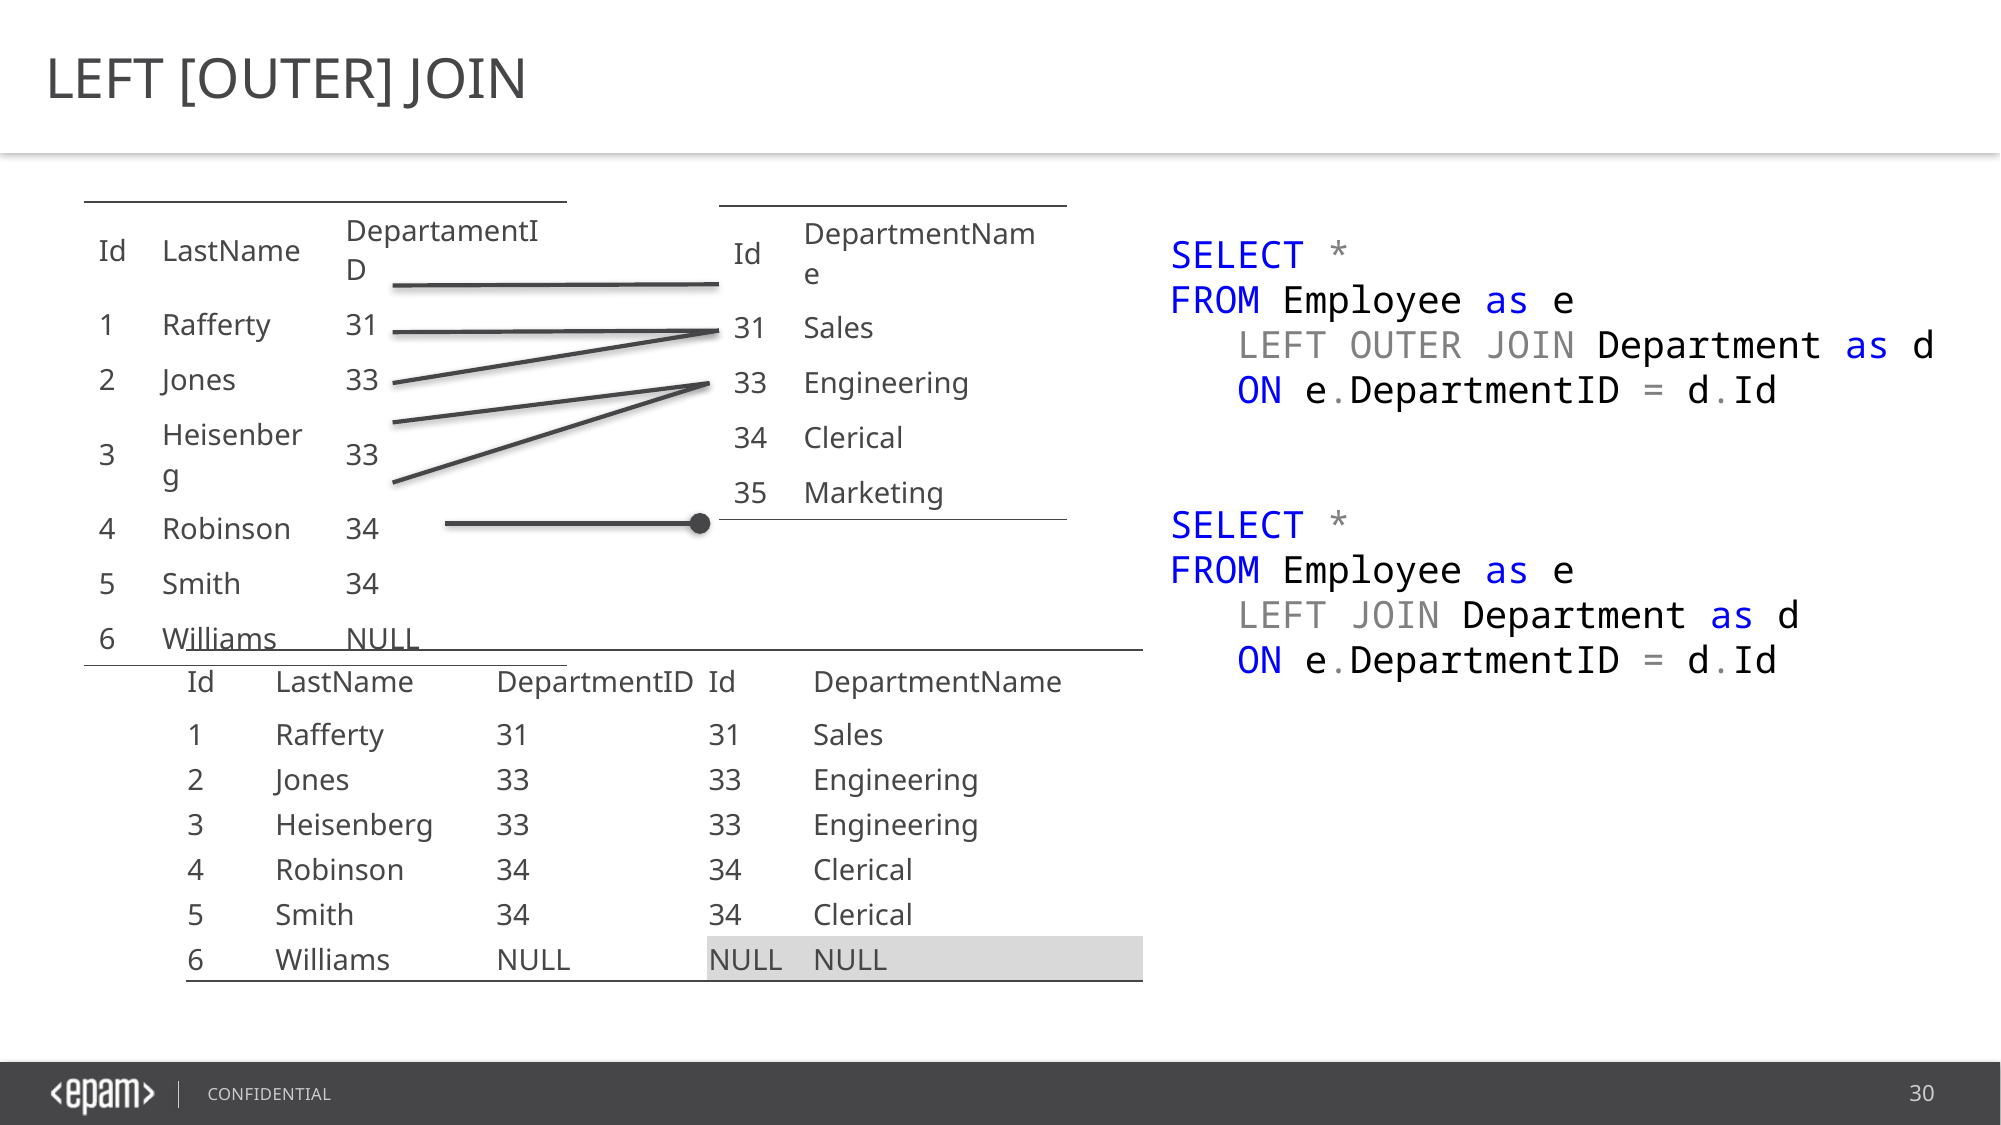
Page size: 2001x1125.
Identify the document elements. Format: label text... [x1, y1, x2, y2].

table_cell NULL [331, 611, 567, 649]
table_cell 6 [186, 936, 274, 980]
table_cell NULL [812, 936, 1143, 980]
table_cell Robinson [147, 501, 331, 556]
table_header DepartmentName [812, 651, 1143, 711]
table_cell Heisenberg [147, 407, 331, 501]
table_cell Williams [147, 611, 331, 665]
table_cell 31 [495, 711, 707, 756]
table_header LastName [274, 651, 495, 711]
title LEFT [OUTER] JOIN [0, 0, 2000, 153]
table_cell Clerical [812, 846, 1143, 891]
table_cell Sales [789, 300, 1067, 355]
table_cell 31 [331, 297, 567, 352]
table_cell 34 [707, 891, 812, 936]
table_cell Smith [274, 891, 495, 936]
table_cell 35 [719, 465, 789, 519]
table_cell 5 [84, 556, 147, 611]
table_cell Rafferty [274, 711, 495, 756]
table_cell Heisenberg [274, 801, 495, 846]
table_cell Clerical [789, 410, 1067, 465]
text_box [392, 330, 720, 384]
table_cell Engineering [789, 355, 1067, 410]
table_cell 31 [719, 300, 789, 355]
table_cell 33 [331, 352, 387, 407]
table_cell Rafferty [147, 297, 331, 352]
table_cell 34 [495, 846, 707, 891]
table_cell Clerical [812, 891, 1143, 936]
table_cell 4 [186, 846, 274, 891]
table_cell Sales [812, 711, 1143, 756]
table_cell 5 [186, 891, 274, 936]
table_cell Engineering [812, 801, 1143, 846]
table_cell 1 [84, 297, 147, 352]
table_cell 34 [331, 556, 567, 611]
table_cell 33 [331, 407, 567, 501]
table_cell 2 [186, 756, 274, 801]
table_cell Jones [147, 352, 331, 407]
table_cell 4 [84, 501, 147, 556]
table_cell 1 [186, 711, 274, 756]
table_cell 33 [495, 801, 707, 846]
table_cell NULL [707, 936, 812, 980]
table_cell Robinson [274, 846, 495, 891]
table_cell NULL [495, 936, 707, 980]
table_cell 34 [707, 846, 812, 891]
table_cell 33 [707, 756, 812, 801]
table_cell 33 [707, 801, 812, 846]
table_header Id [84, 203, 147, 297]
table_header Id [186, 651, 274, 711]
picture [50, 1078, 155, 1116]
table_cell 34 [331, 501, 567, 556]
table_header Id [719, 207, 789, 300]
table_cell 34 [495, 891, 707, 936]
table_cell 33 [719, 355, 789, 410]
table_cell Williams [274, 936, 495, 980]
table_header DepartmentName [789, 207, 1067, 300]
table_header Id [707, 651, 812, 711]
table_cell 31 [707, 711, 812, 756]
table_cell Marketing [789, 465, 1067, 519]
table_cell Jones [274, 756, 495, 801]
table_header DepartmentID [495, 651, 707, 711]
table_cell Smith [147, 556, 331, 611]
table_cell Engineering [812, 756, 1143, 801]
table_cell 2 [84, 352, 147, 407]
table_header LastName [147, 203, 331, 297]
table_cell 3 [186, 801, 274, 846]
text_box SELECT * FROM Employee as e LEFT OUTER JOIN Department as d ON e.DepartmentID = d.Id SELECT * FROM Employee as e LEFT JOIN Department as d ON e.DepartmentID = d.Id [1154, 223, 1973, 689]
table_cell 34 [719, 410, 789, 465]
table_header DepartamentID [331, 203, 567, 297]
table_cell 33 [495, 756, 707, 801]
table_cell 3 [84, 407, 147, 501]
table_cell 6 [84, 611, 147, 665]
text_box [392, 382, 710, 483]
